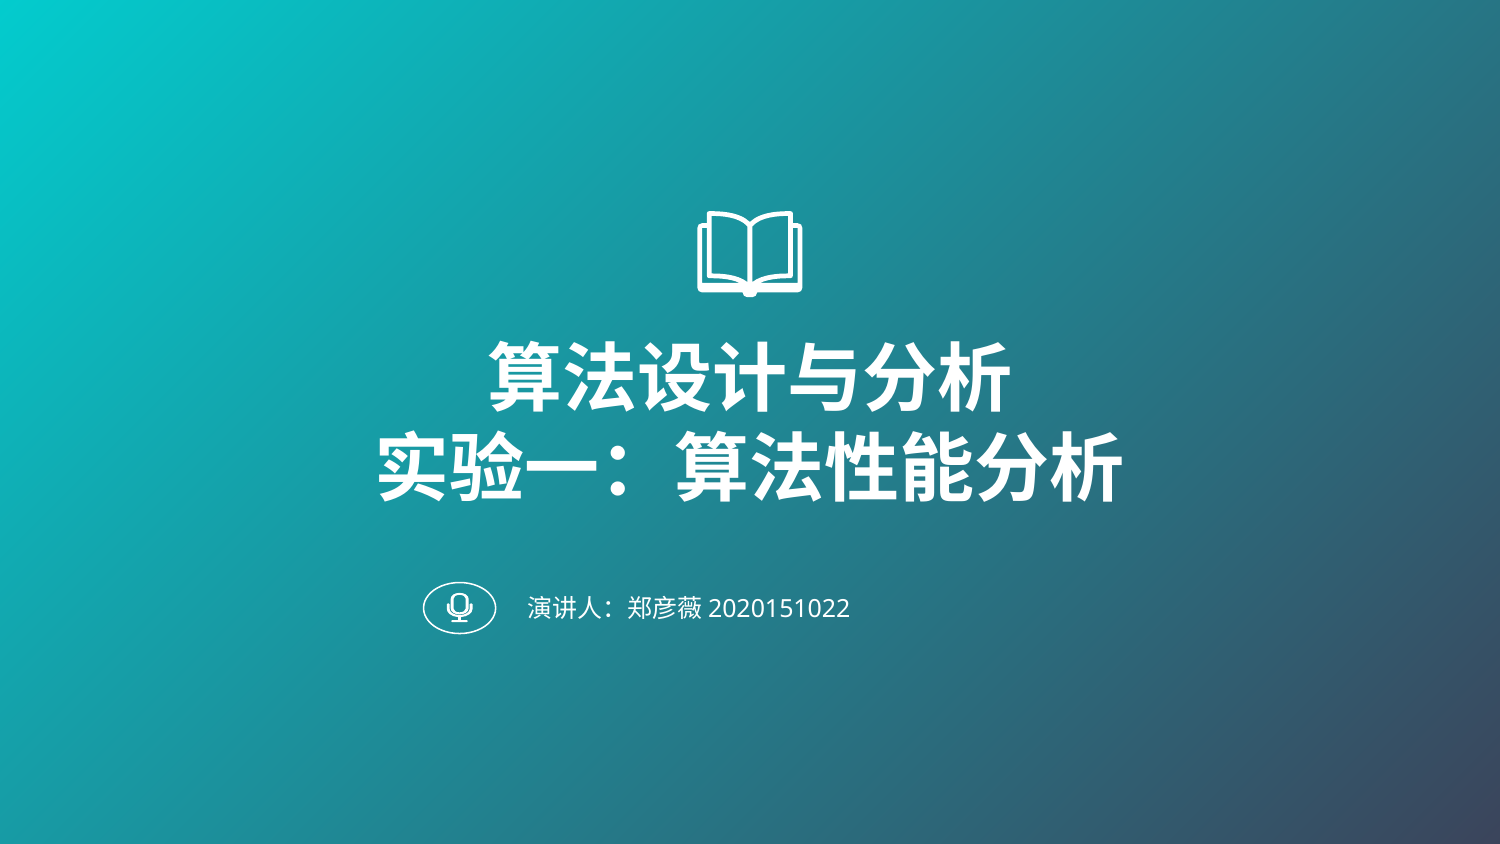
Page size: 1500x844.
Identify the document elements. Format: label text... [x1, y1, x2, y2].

text_box 算法设计与分析 实验一：算法性能分析 [159, 323, 1341, 518]
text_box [423, 582, 496, 634]
text_box 演讲人：郑彦薇2020151022 [512, 585, 888, 631]
text_box [697, 211, 803, 298]
